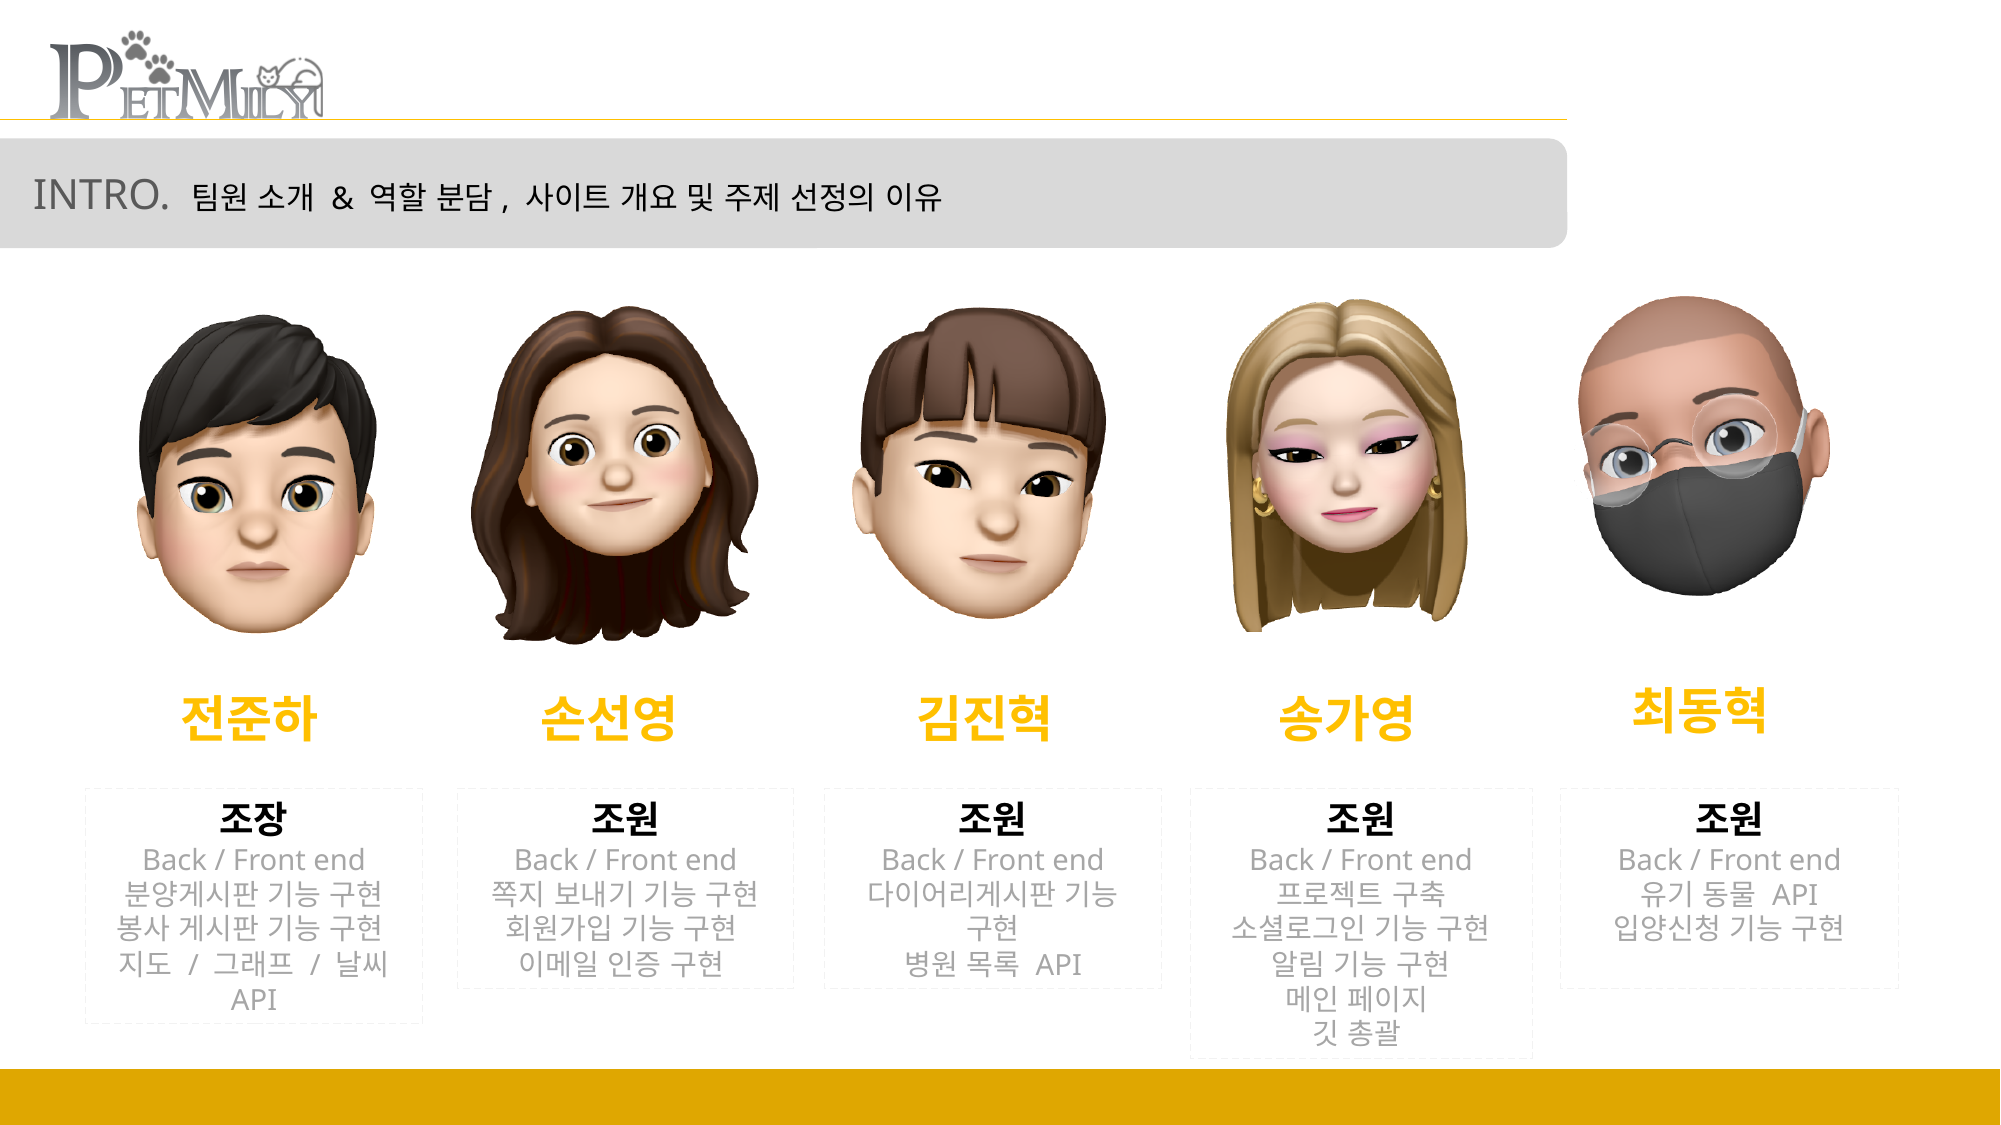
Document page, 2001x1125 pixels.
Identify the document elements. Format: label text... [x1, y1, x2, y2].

picture [38, 227, 1952, 732]
text_box 김진혁 [901, 719, 1136, 755]
text_box 조원 Back / Front end 쪽지 보내기 기능 구현 회원가입 기능 구현 이메일 인증 구현 [457, 788, 794, 989]
picture [28, 120, 323, 180]
text_box 송가영 [1263, 680, 1498, 755]
text_box 조장 Back / Front end 분양게시판 기능 구현 봉사 게시판 기능 구현 지도 / 그래프 / 날씨 API [85, 788, 423, 1024]
picture [28, 0, 323, 119]
text_box INTRO. 팀원 소개 & 역할 분담, 사이트 개요 및 주제 선정의 이유 [18, 160, 958, 226]
text_box 손선영 [525, 680, 760, 755]
text_box 조원 Back / Front end 프로젝트 구축 소셜로그인 기능 구현 알림 기능 구현 메인 페이지 깃 총괄 [1190, 788, 1533, 1059]
text_box 조원 Back / Front end 유기 동물 API 입양신청 기능 구현 [1560, 788, 1899, 989]
text_box 전준하 [165, 732, 400, 755]
text_box [0, 1068, 2000, 1125]
text_box 최동혁 [1616, 672, 1851, 748]
text_box [0, 137, 1569, 250]
text_box 조원 Back / Front end 다이어리게시판 기능 구현 병원 목록 API [824, 788, 1162, 989]
